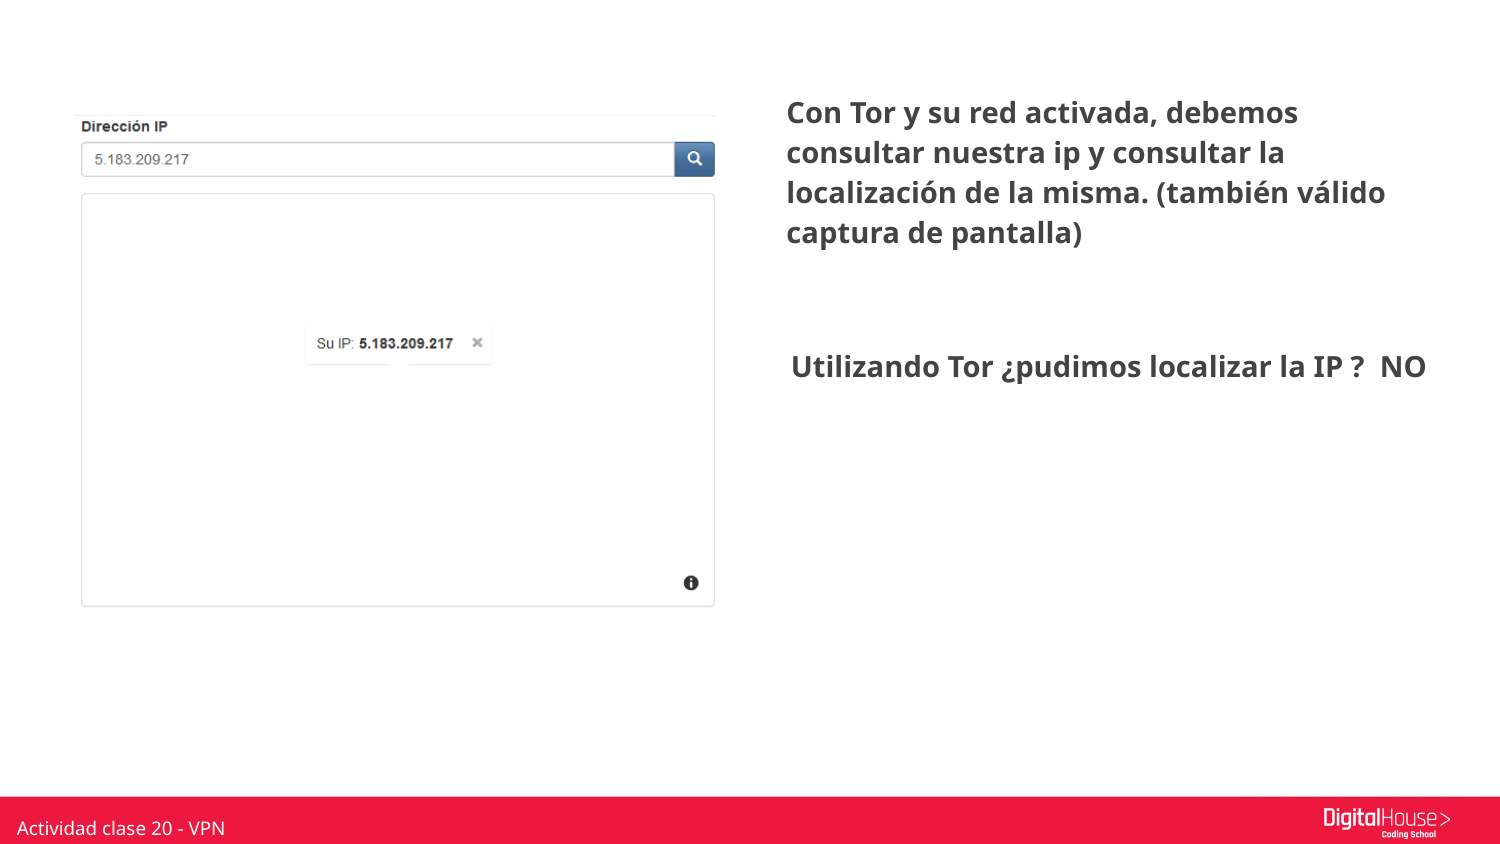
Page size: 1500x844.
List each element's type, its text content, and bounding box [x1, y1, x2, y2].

text_box Utilizando Tor ¿pudimos localizar la IP ? NO [775, 327, 1470, 399]
text_box Con Tor y su red activada, debemos consultar nuestra ip y consultar la localización de la misma. (también válido captura de pantalla) [771, 74, 1448, 265]
picture [1324, 808, 1450, 839]
picture [74, 112, 722, 623]
